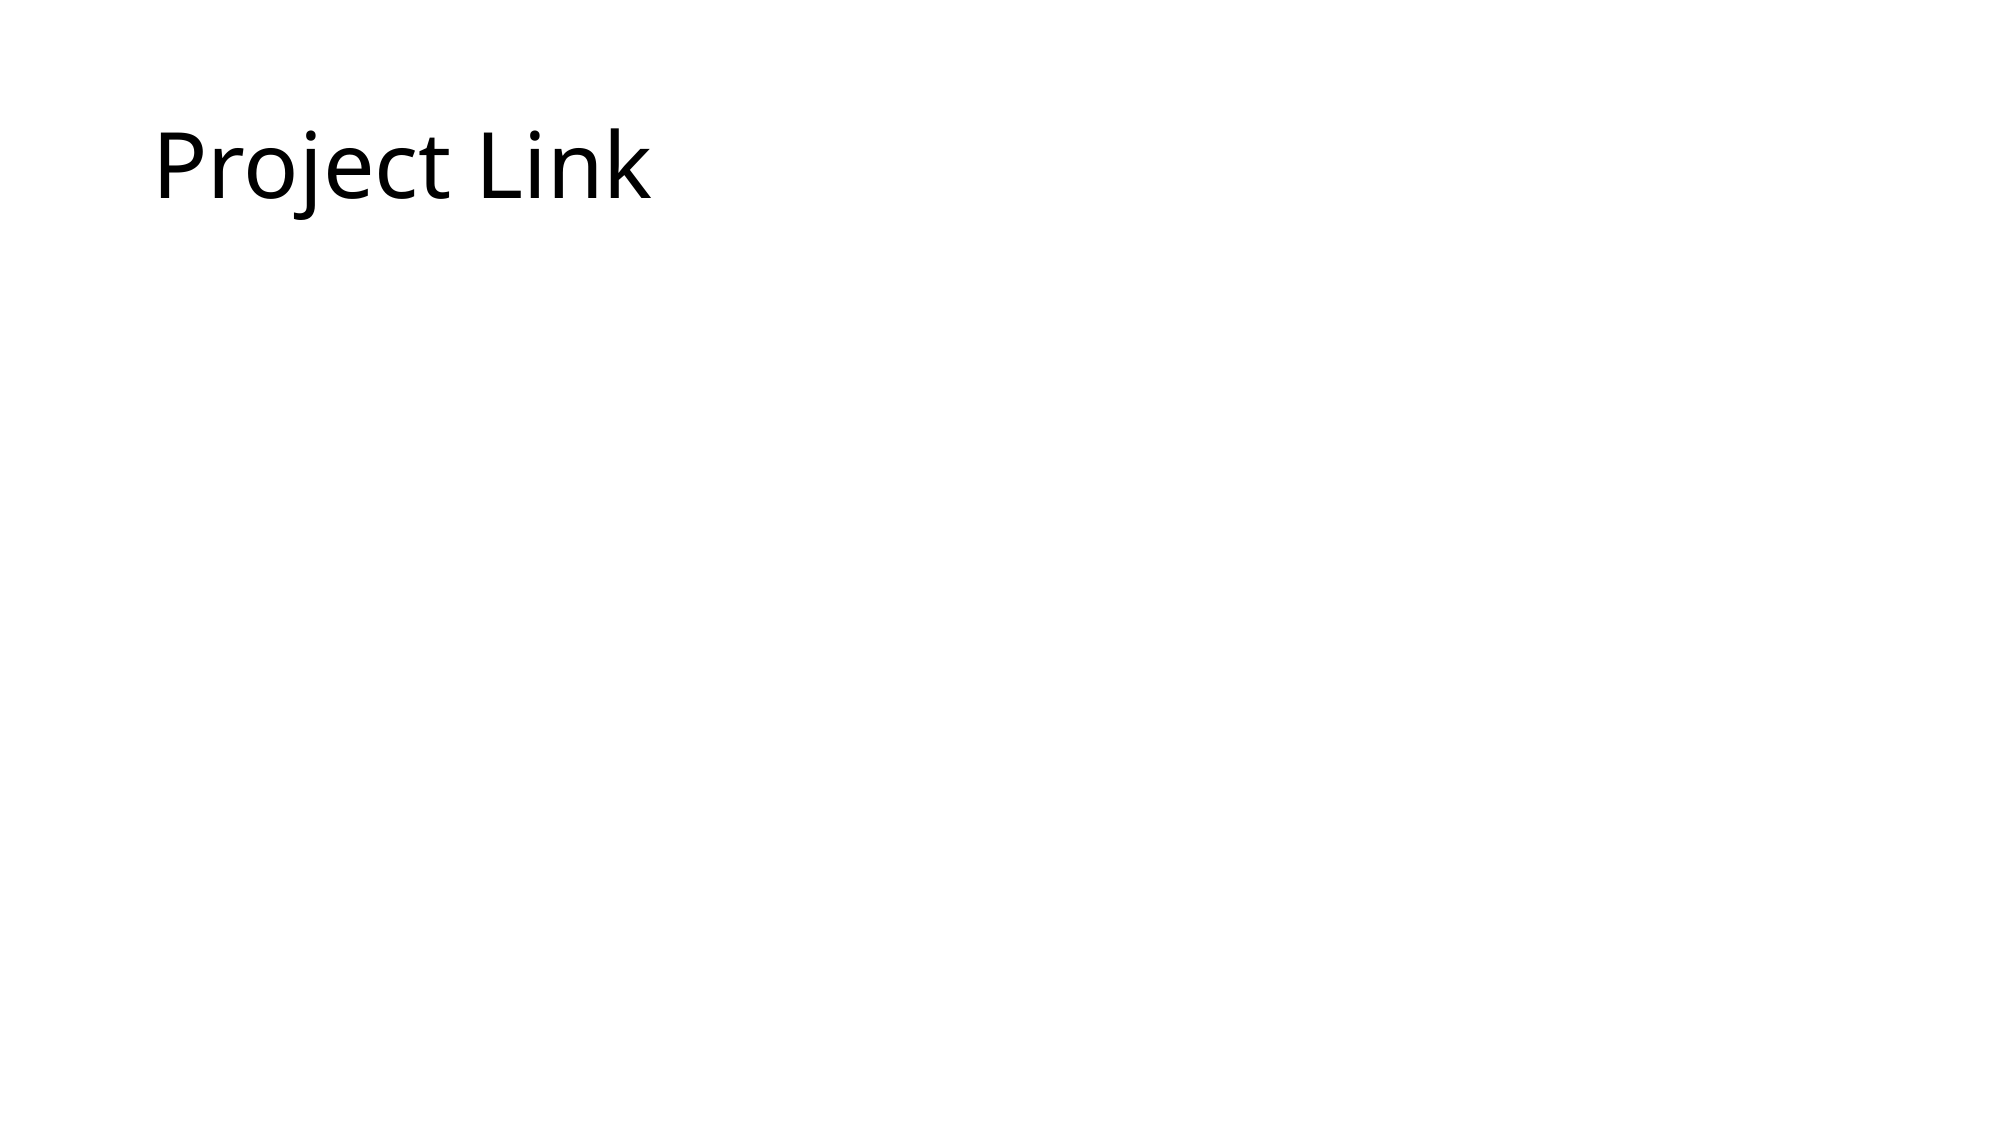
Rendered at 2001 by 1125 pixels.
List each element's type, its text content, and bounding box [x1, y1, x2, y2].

title Project Link [137, 59, 1863, 278]
